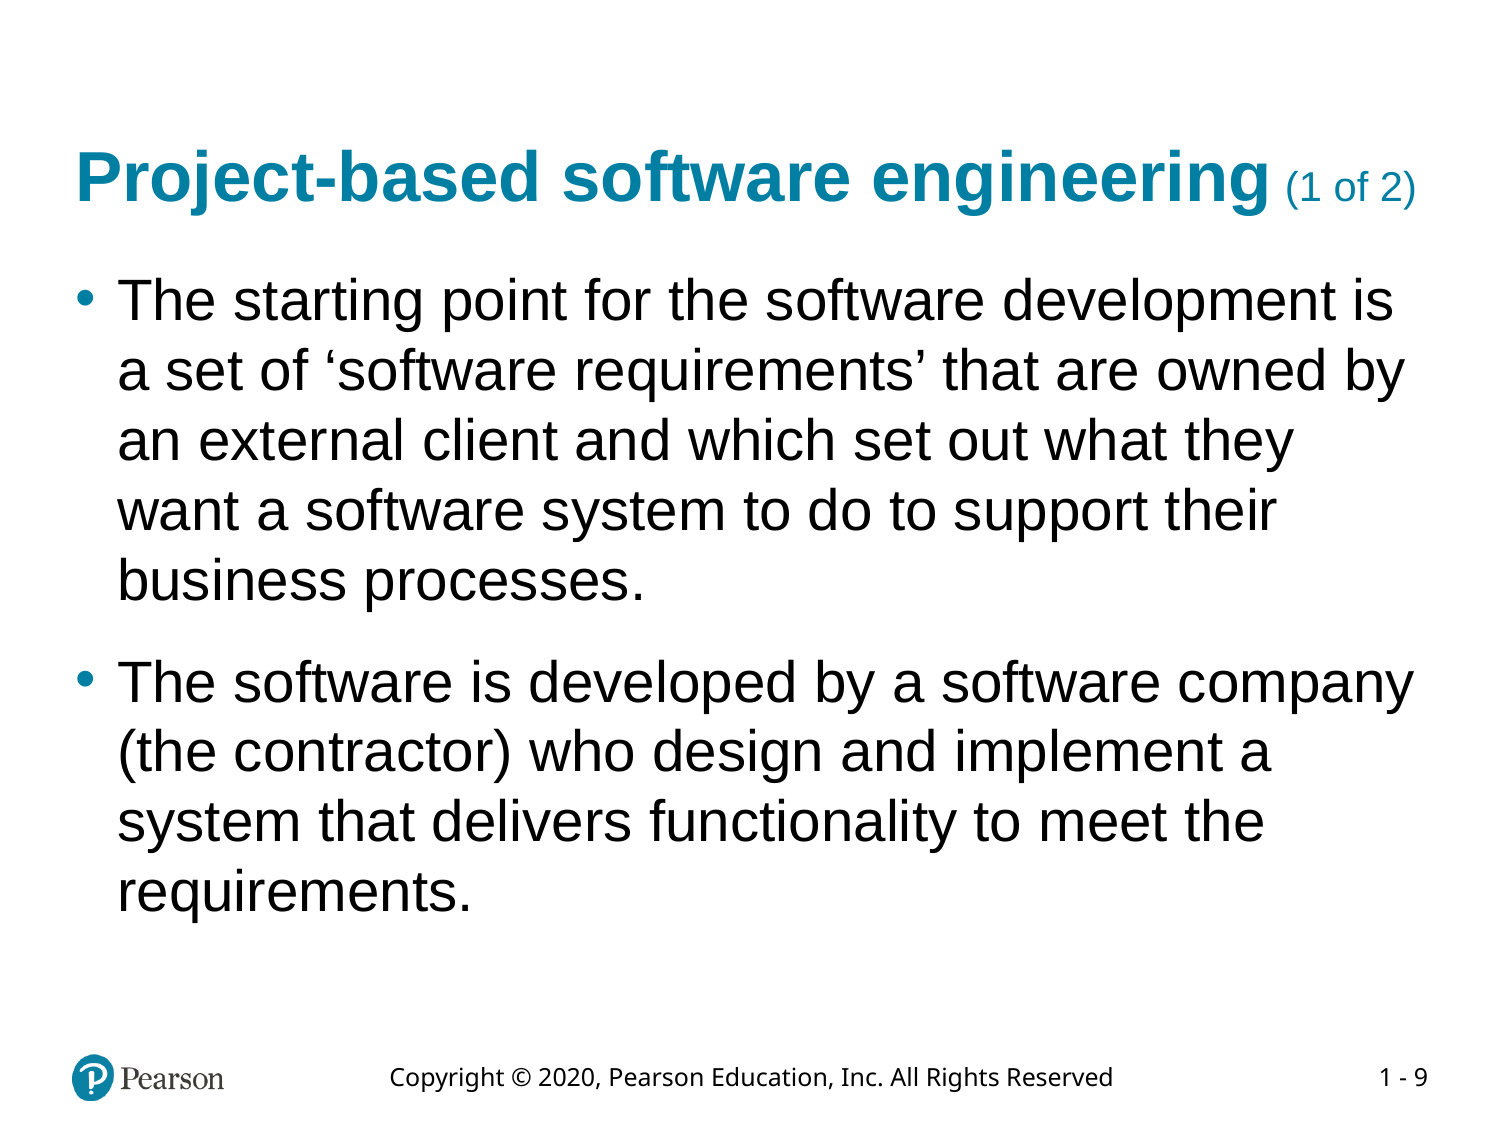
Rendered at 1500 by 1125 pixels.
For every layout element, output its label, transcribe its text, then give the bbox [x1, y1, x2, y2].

picture [99, 1054, 224, 1101]
list The starting point for the software development is a set of ‘software requirements’ that are owned by an external client and which set out what they want a software system to do to support their business processes. The software is developed by a software company (the contractor) who design and implement a system that delivers functionality to meet the requirements. [75, 262, 1425, 1005]
picture [81, 1064, 107, 1089]
title Project-based software engineering (1 of 2) [75, 35, 1425, 216]
picture [72, 1087, 83, 1101]
picture [72, 1054, 89, 1072]
